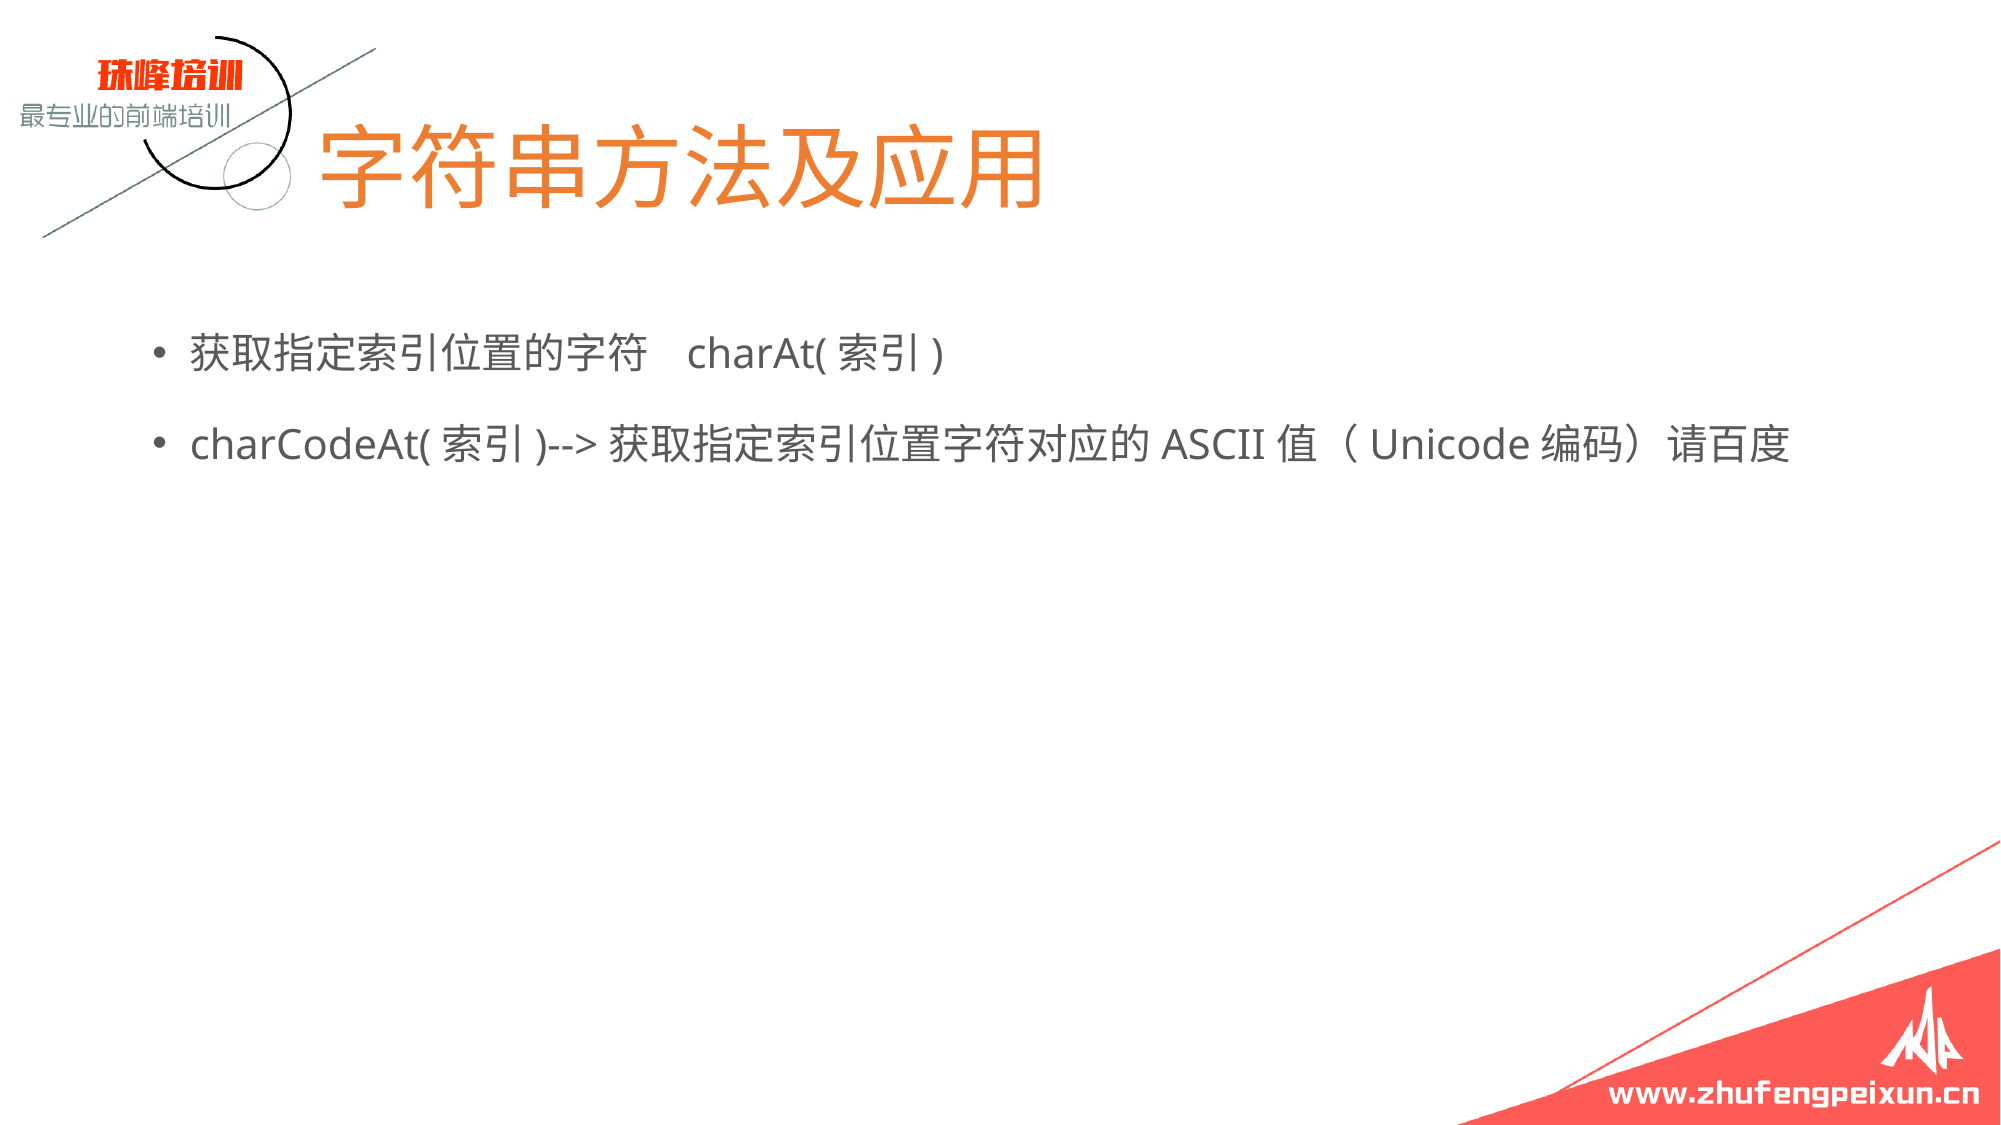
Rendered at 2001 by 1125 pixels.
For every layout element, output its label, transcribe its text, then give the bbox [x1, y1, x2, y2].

picture [1437, 796, 2001, 1125]
list 获取指定索引位置的字符 charAt(索引) charCodeAt(索引)-->获取指定索引位置字符对应的ASCII值（Unicode编码）请百度 [137, 299, 1863, 1014]
title 字符串方法及应用 [302, 114, 1799, 248]
picture [18, 36, 376, 238]
